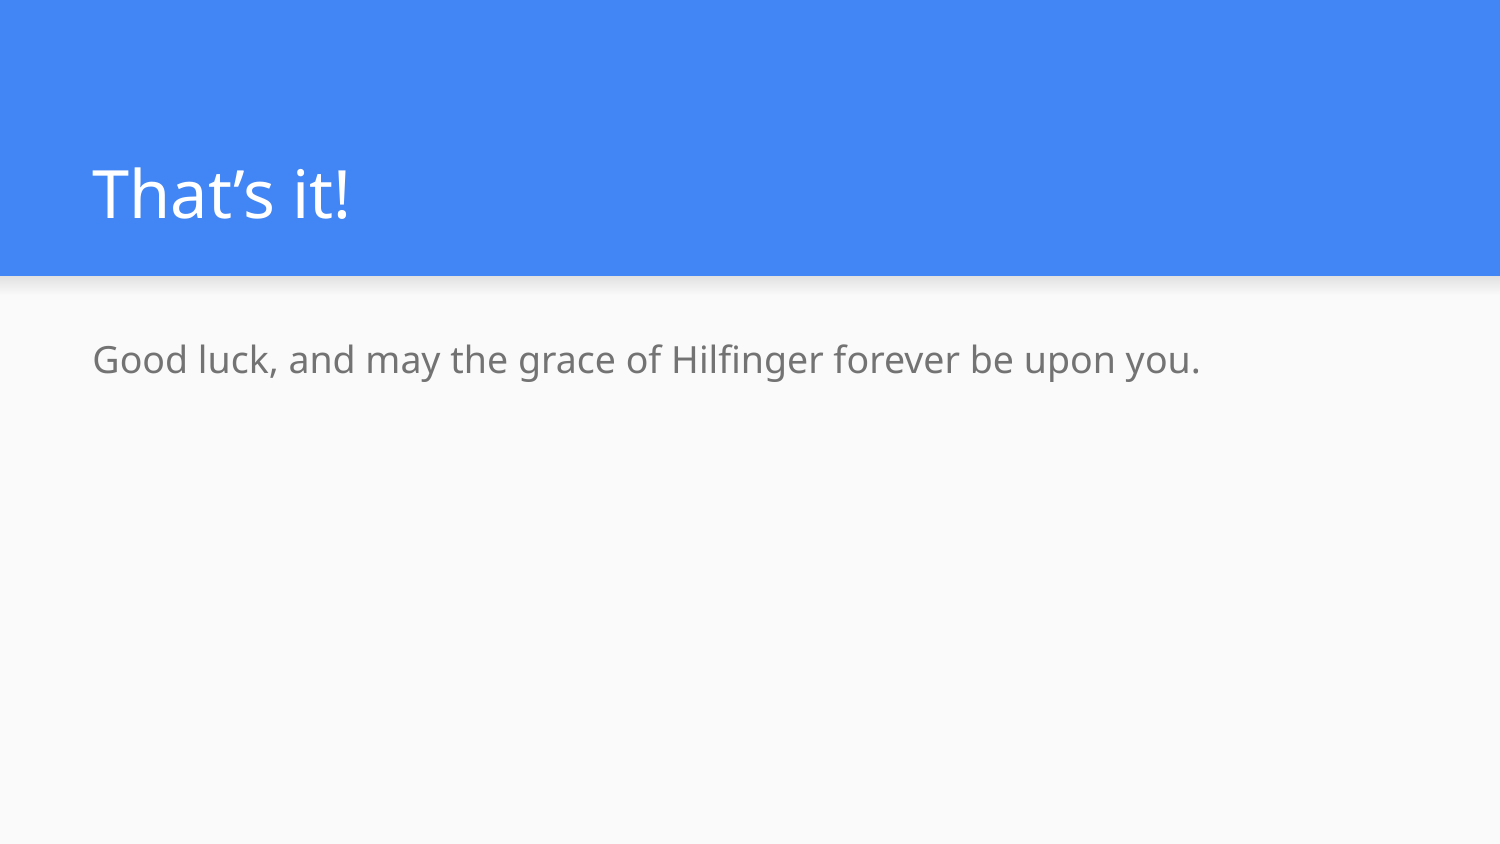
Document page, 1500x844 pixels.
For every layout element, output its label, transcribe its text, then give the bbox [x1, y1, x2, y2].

title That’s it! [77, 121, 1427, 248]
list Good luck, and may the grace of Hilfinger forever be upon you. [77, 314, 1427, 760]
